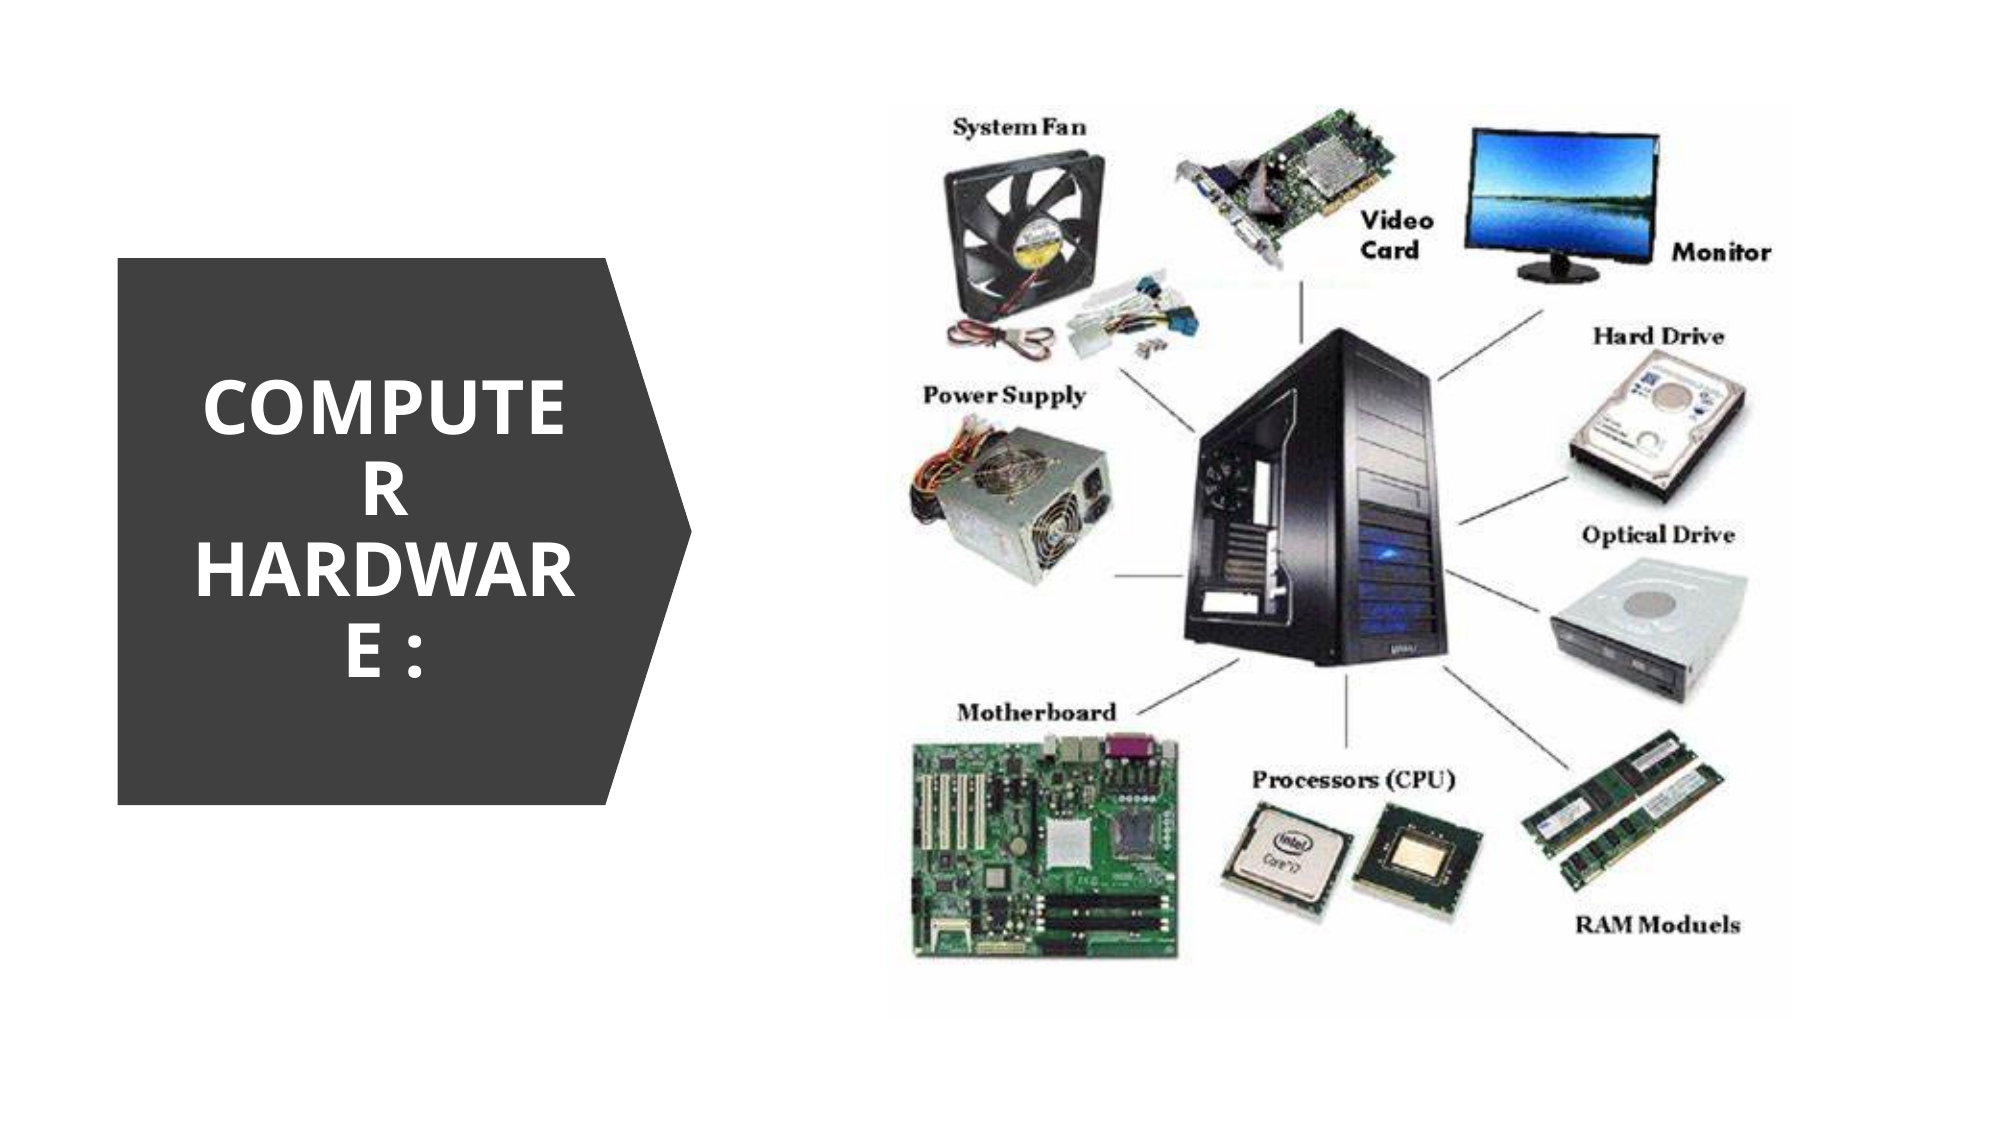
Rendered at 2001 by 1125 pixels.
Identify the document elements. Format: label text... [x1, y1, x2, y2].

text_box [116, 257, 693, 807]
picture [885, 105, 1795, 1020]
title COMPUTER HARDWARE : [168, 322, 601, 741]
